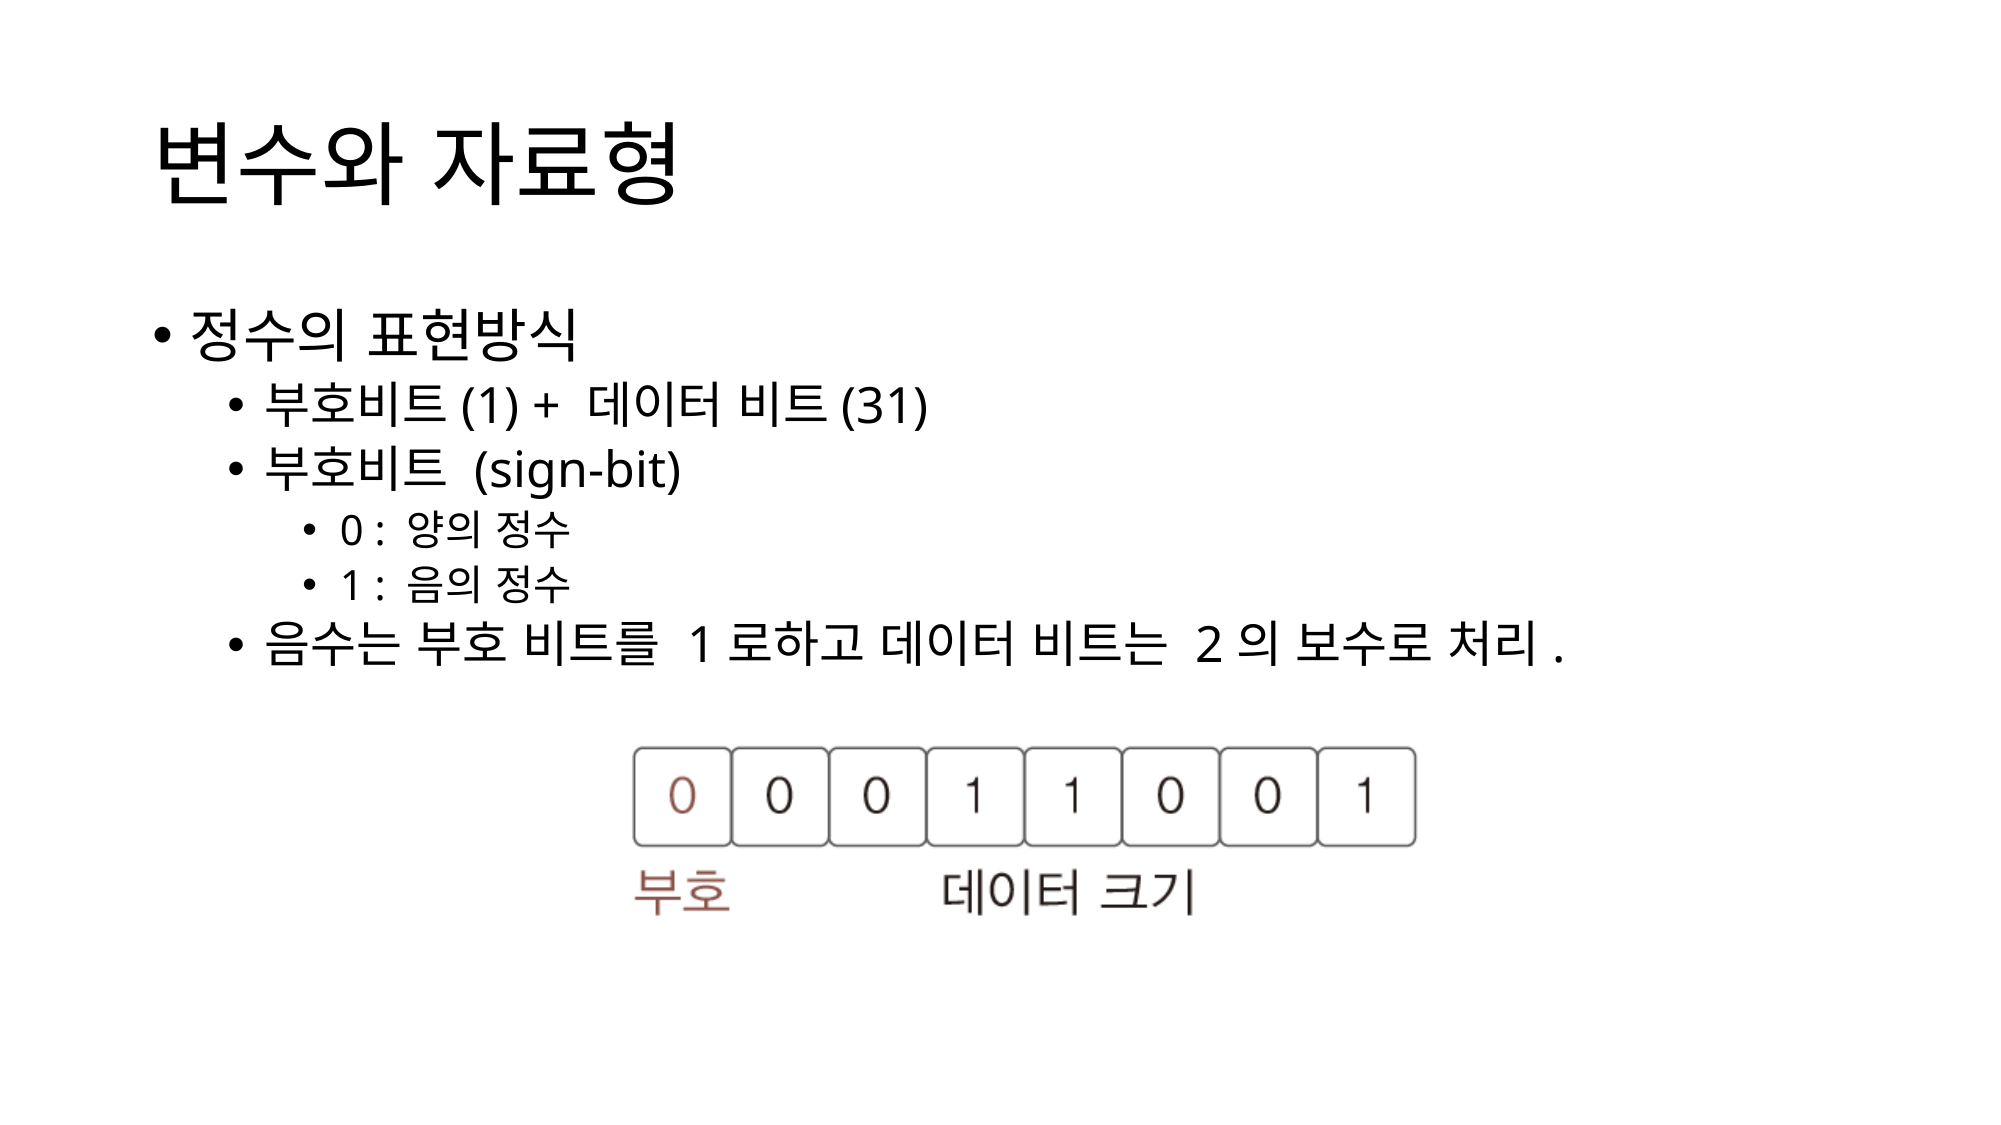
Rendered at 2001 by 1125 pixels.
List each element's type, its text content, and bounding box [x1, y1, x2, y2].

picture [620, 715, 1432, 941]
title 변수와 자료형 [137, 59, 1863, 278]
list 정수의 표현방식 부호비트(1) + 데이터 비트(31) 부호비트 (sign-bit) 0 : 양의 정수 1 : 음의 정수 음수는 부호 비트를 1로하고 데이터 비트는 2의 보수로 처리. [137, 299, 1863, 1014]
